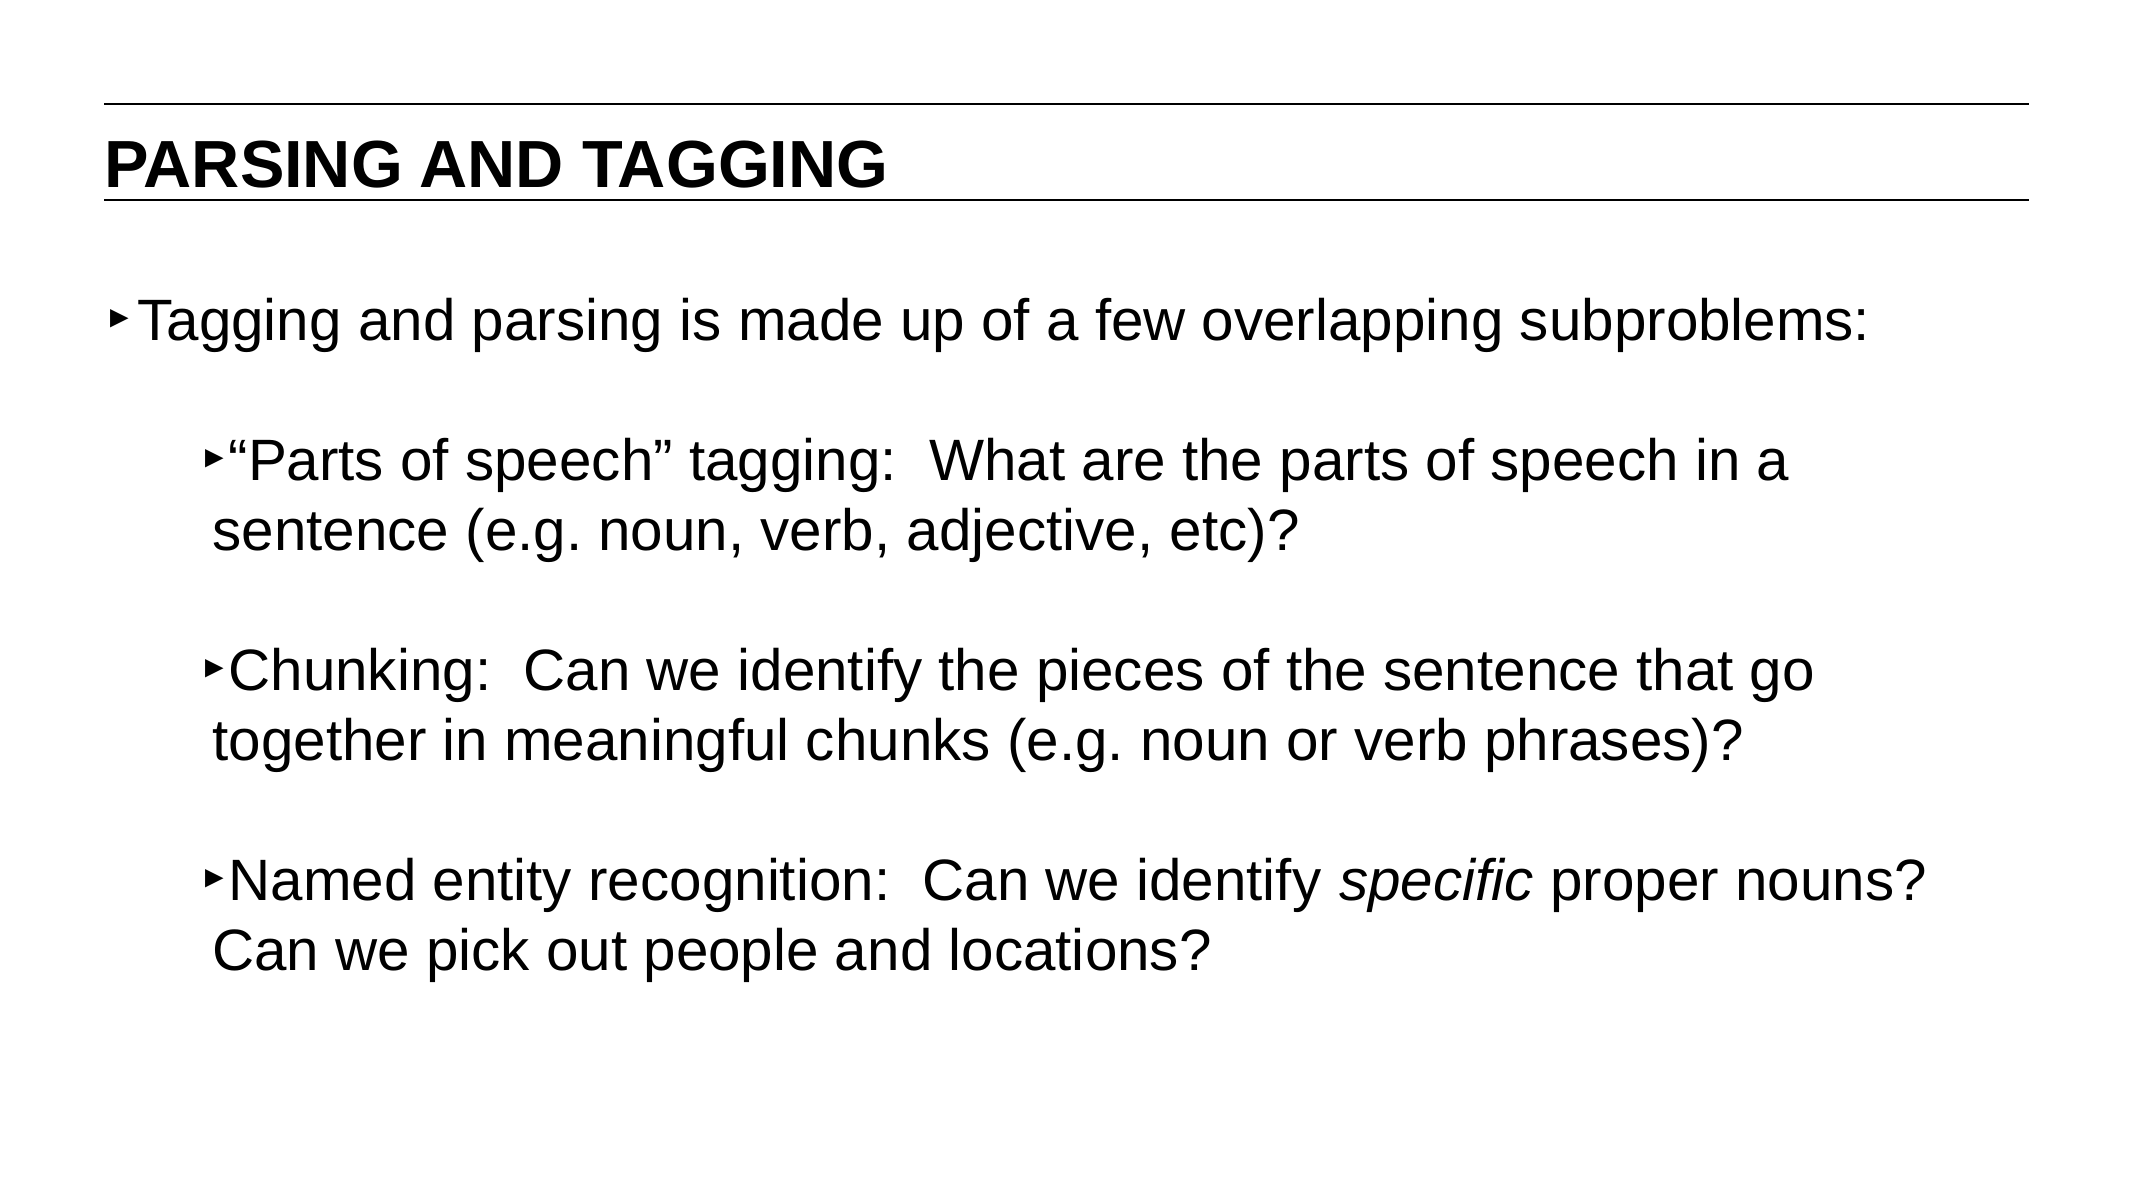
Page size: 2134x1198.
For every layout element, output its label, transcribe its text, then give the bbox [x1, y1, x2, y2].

list Tagging and parsing is made up of a few overlapping subproblems: “Parts of speech” tagging: What are the parts of speech in a sentence (e.g. noun, verb, adjective, etc)? Chunking: Can we identify the pieces of the sentence that go together in meaningful chunks (e.g. noun or verb phrases)? Named entity recognition: Can we identify specific proper nouns? Can we pick out people and locations? [104, 212, 2030, 837]
text_box PARSING AND TAGGING [104, 120, 2030, 192]
